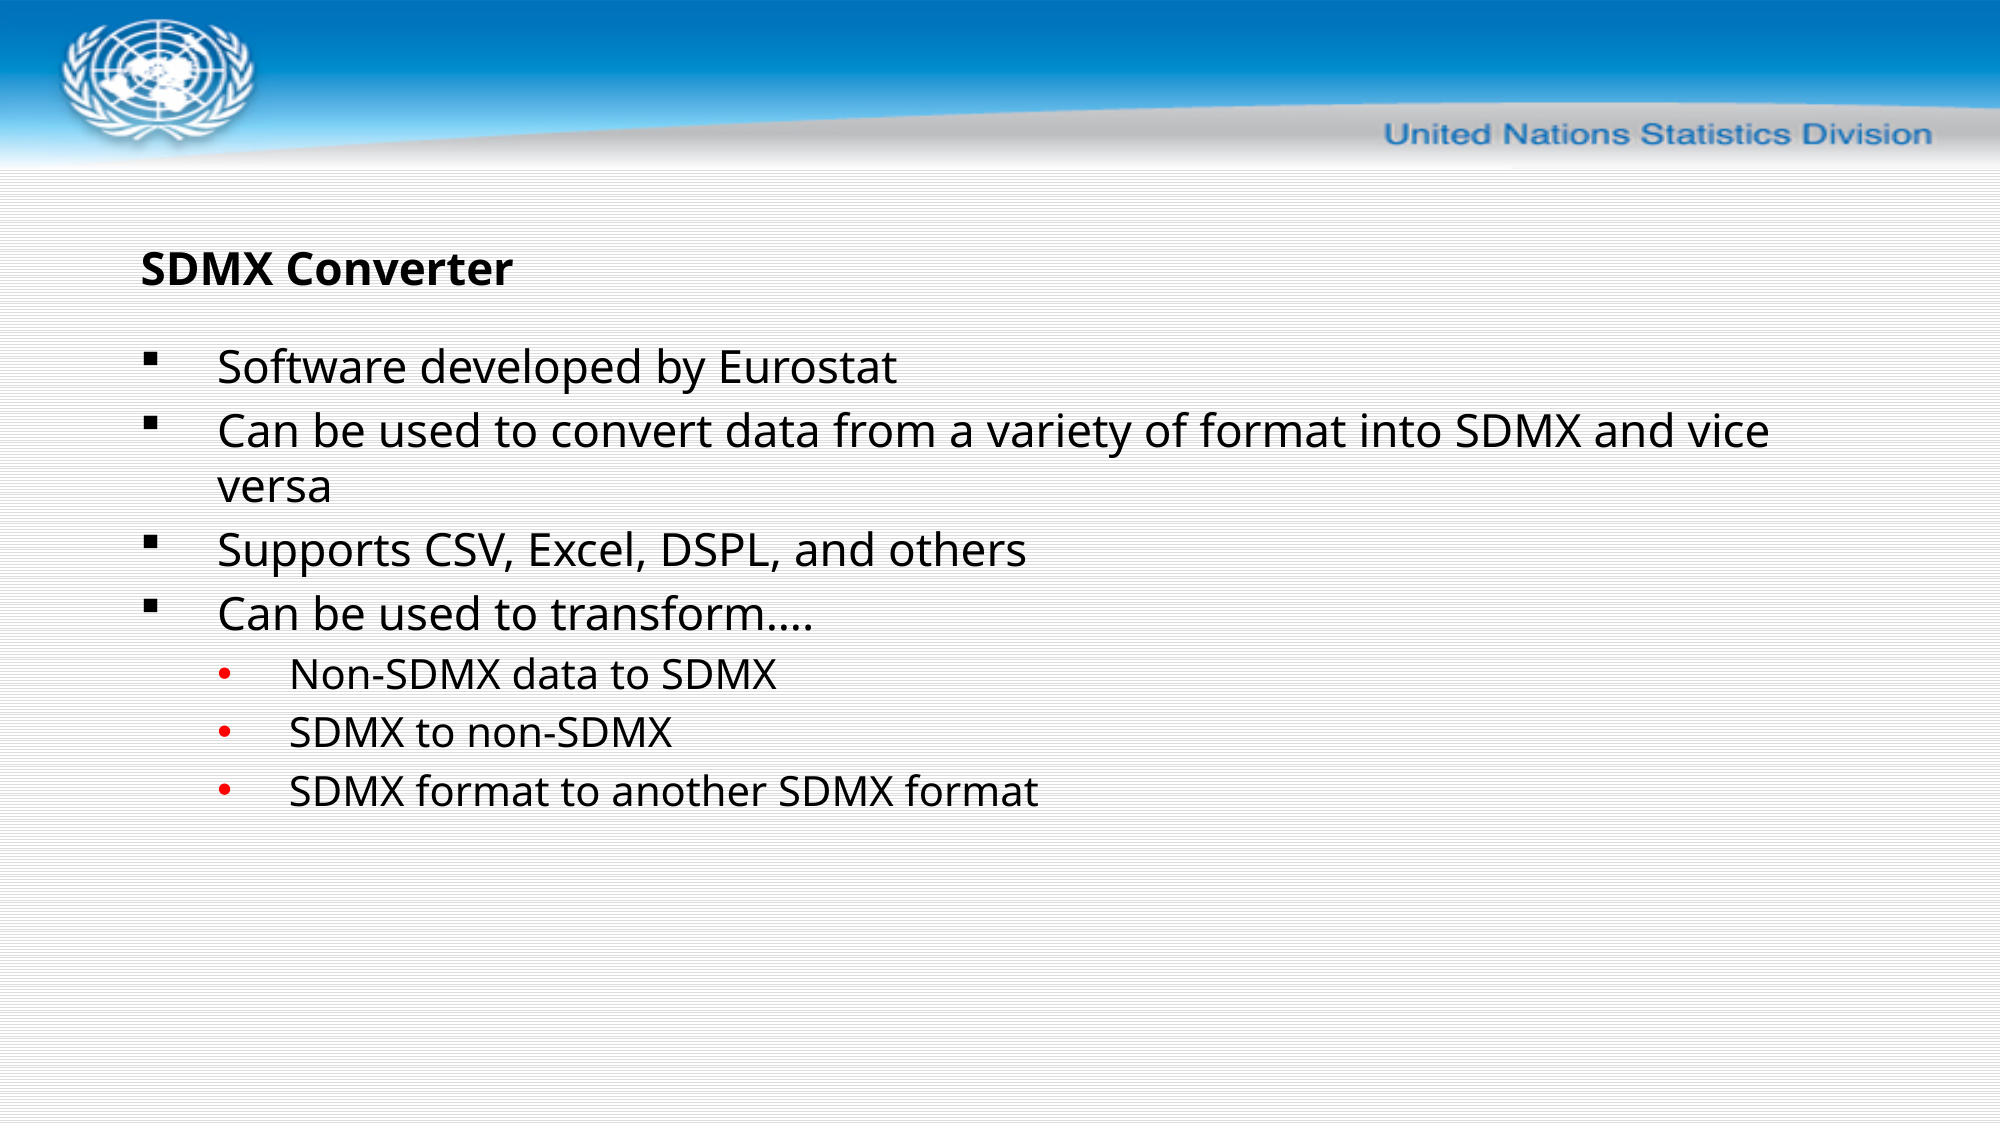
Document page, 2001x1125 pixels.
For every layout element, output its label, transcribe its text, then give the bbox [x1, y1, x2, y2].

picture [0, 0, 2000, 169]
title SDMX Converter [125, 196, 1876, 303]
list Software developed by Eurostat Can be used to convert data from a variety of format into SDMX and vice versa Supports CSV, Excel, DSPL, and others Can be used to transform…. Non-SDMX data to SDMX SDMX to non-SDMX SDMX format to another SDMX format [124, 329, 1876, 1055]
